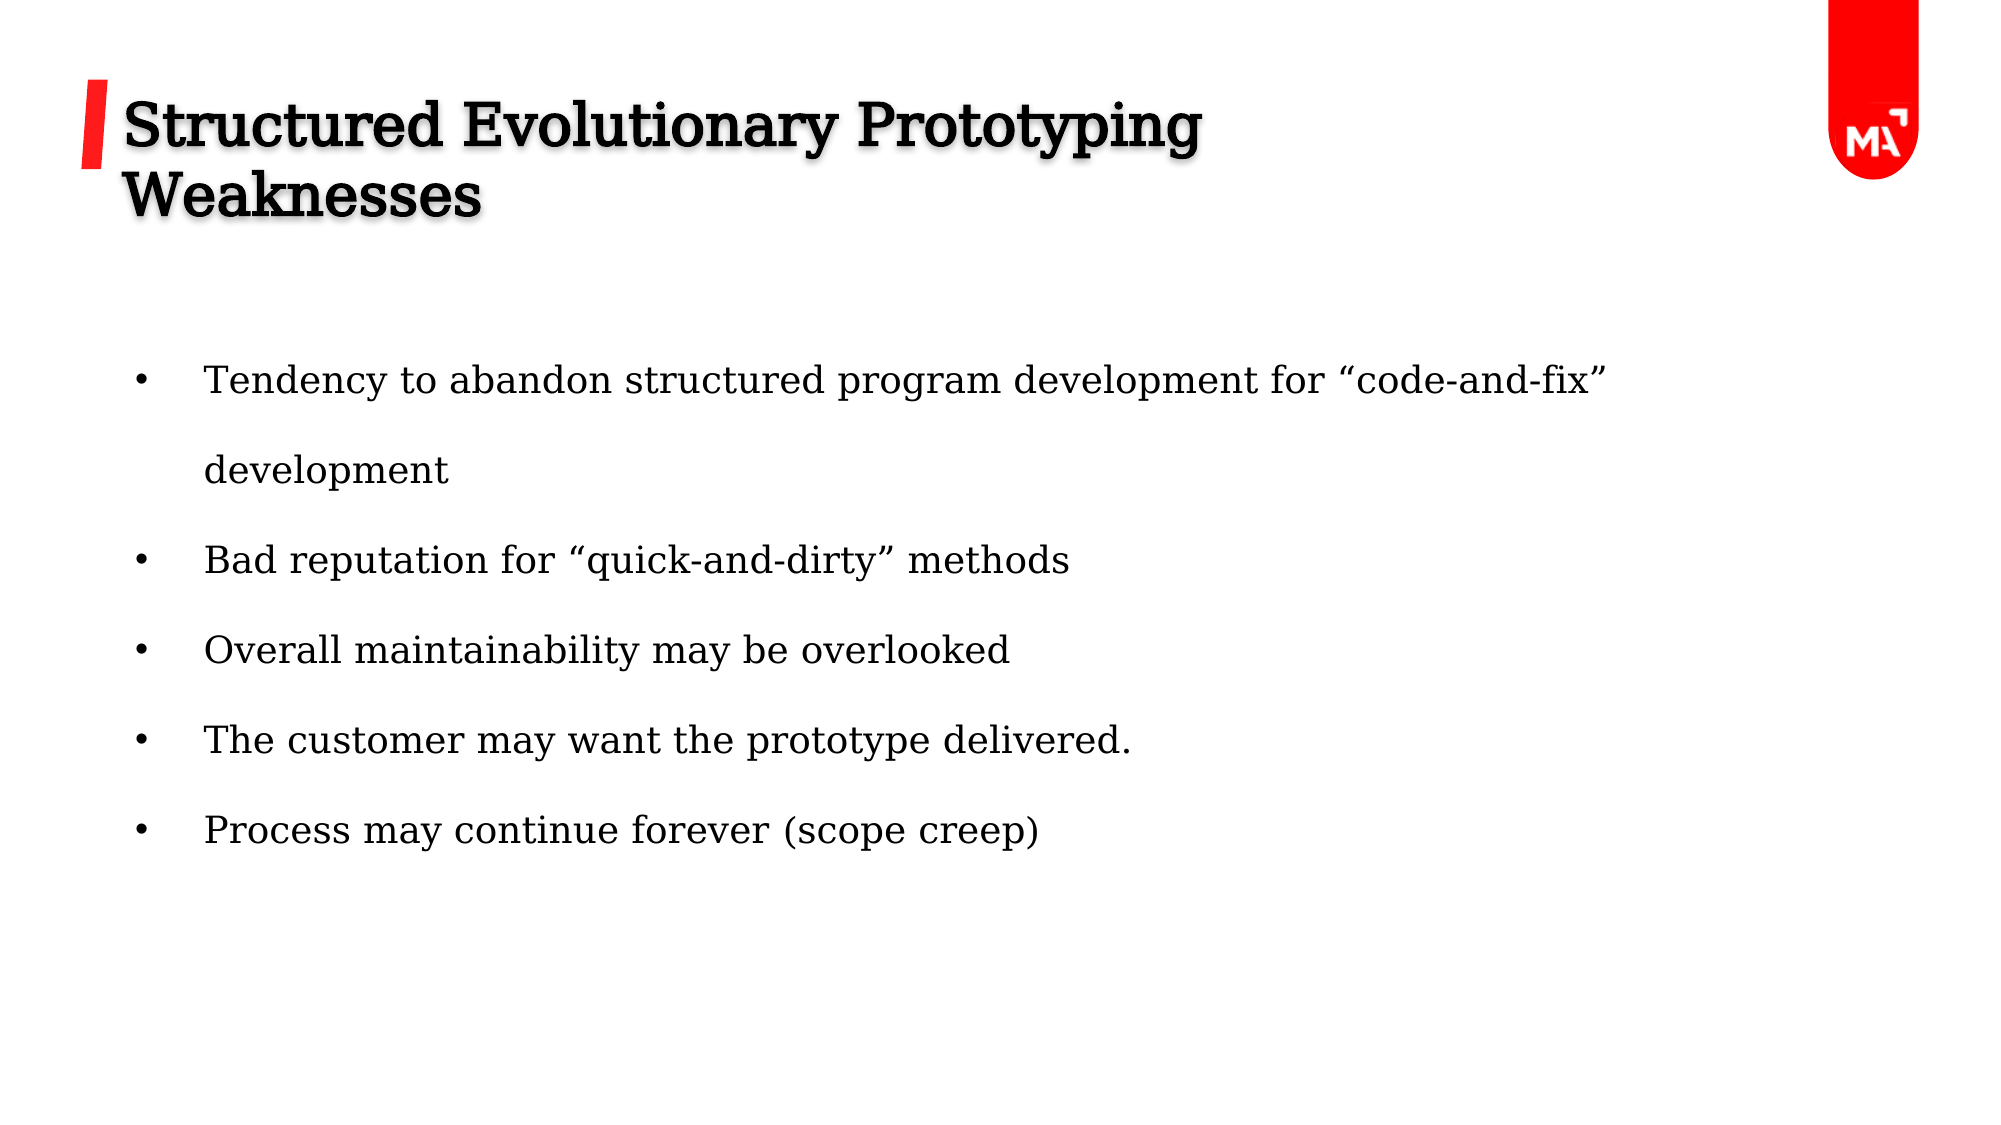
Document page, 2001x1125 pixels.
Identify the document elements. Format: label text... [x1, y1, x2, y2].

text_box Tendency to abandon structured program development for “code-and-fix” development Bad reputation for “quick-and-dirty” methods Overall maintainability may be overlooked The customer may want the prototype delivered. Process may continue forever (scope creep) [120, 303, 1665, 859]
text_box [80, 78, 109, 171]
picture [1828, 83, 1919, 189]
text_box Structured Evolutionary Prototyping Weaknesses [107, 79, 1568, 235]
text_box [1828, 0, 1919, 83]
